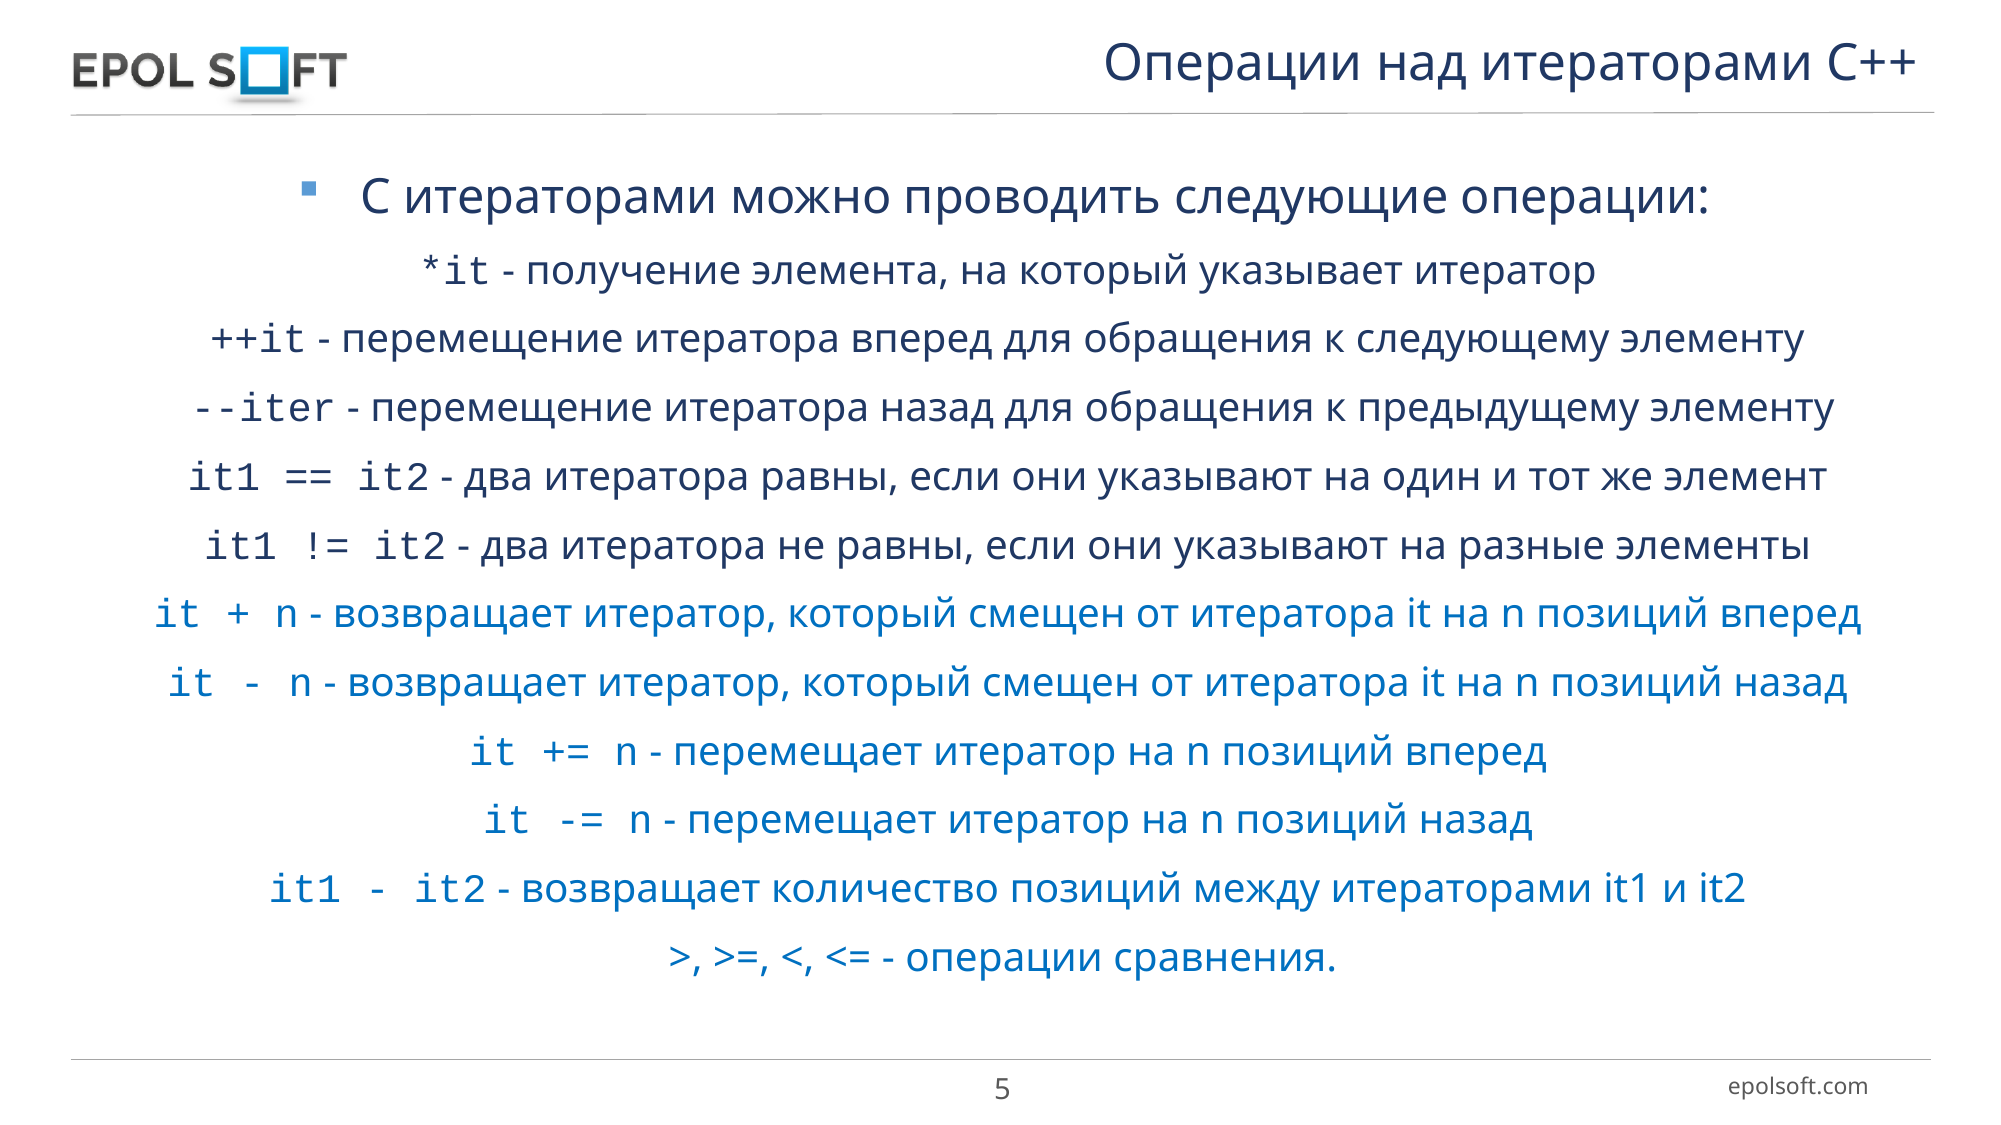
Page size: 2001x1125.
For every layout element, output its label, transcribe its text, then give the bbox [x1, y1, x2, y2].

list 5 [753, 1063, 1252, 1117]
list С итераторами можно проводить следующие операции: *it - получение элемента, на который указывает итератор ++it - перемещение итератора вперед для обращения к следующему элементу --iter - перемещение итератора назад для обращения к предыдущему элементу it1 == it2 - два итератора равны, если они указывают на один и тот же элемент it1 != it2 - два итератора не равны, если они указывают на разные элементы it + n - возвращает итератор, который смещен от итератора it на n позиций вперед it - n - возвращает итератор, который смещен от итератора it на n позиций назад it += n - перемещает итератор на n позиций вперед it -= n - перемещает итератор на n позиций назад it1 - it2 - возвращает количество позиций между итераторами it1 и it2 >, >=, <, <= - операции сравнения. [81, 132, 1914, 995]
picture [71, 45, 349, 113]
list Операции над итераторами С++ [371, 28, 1933, 100]
